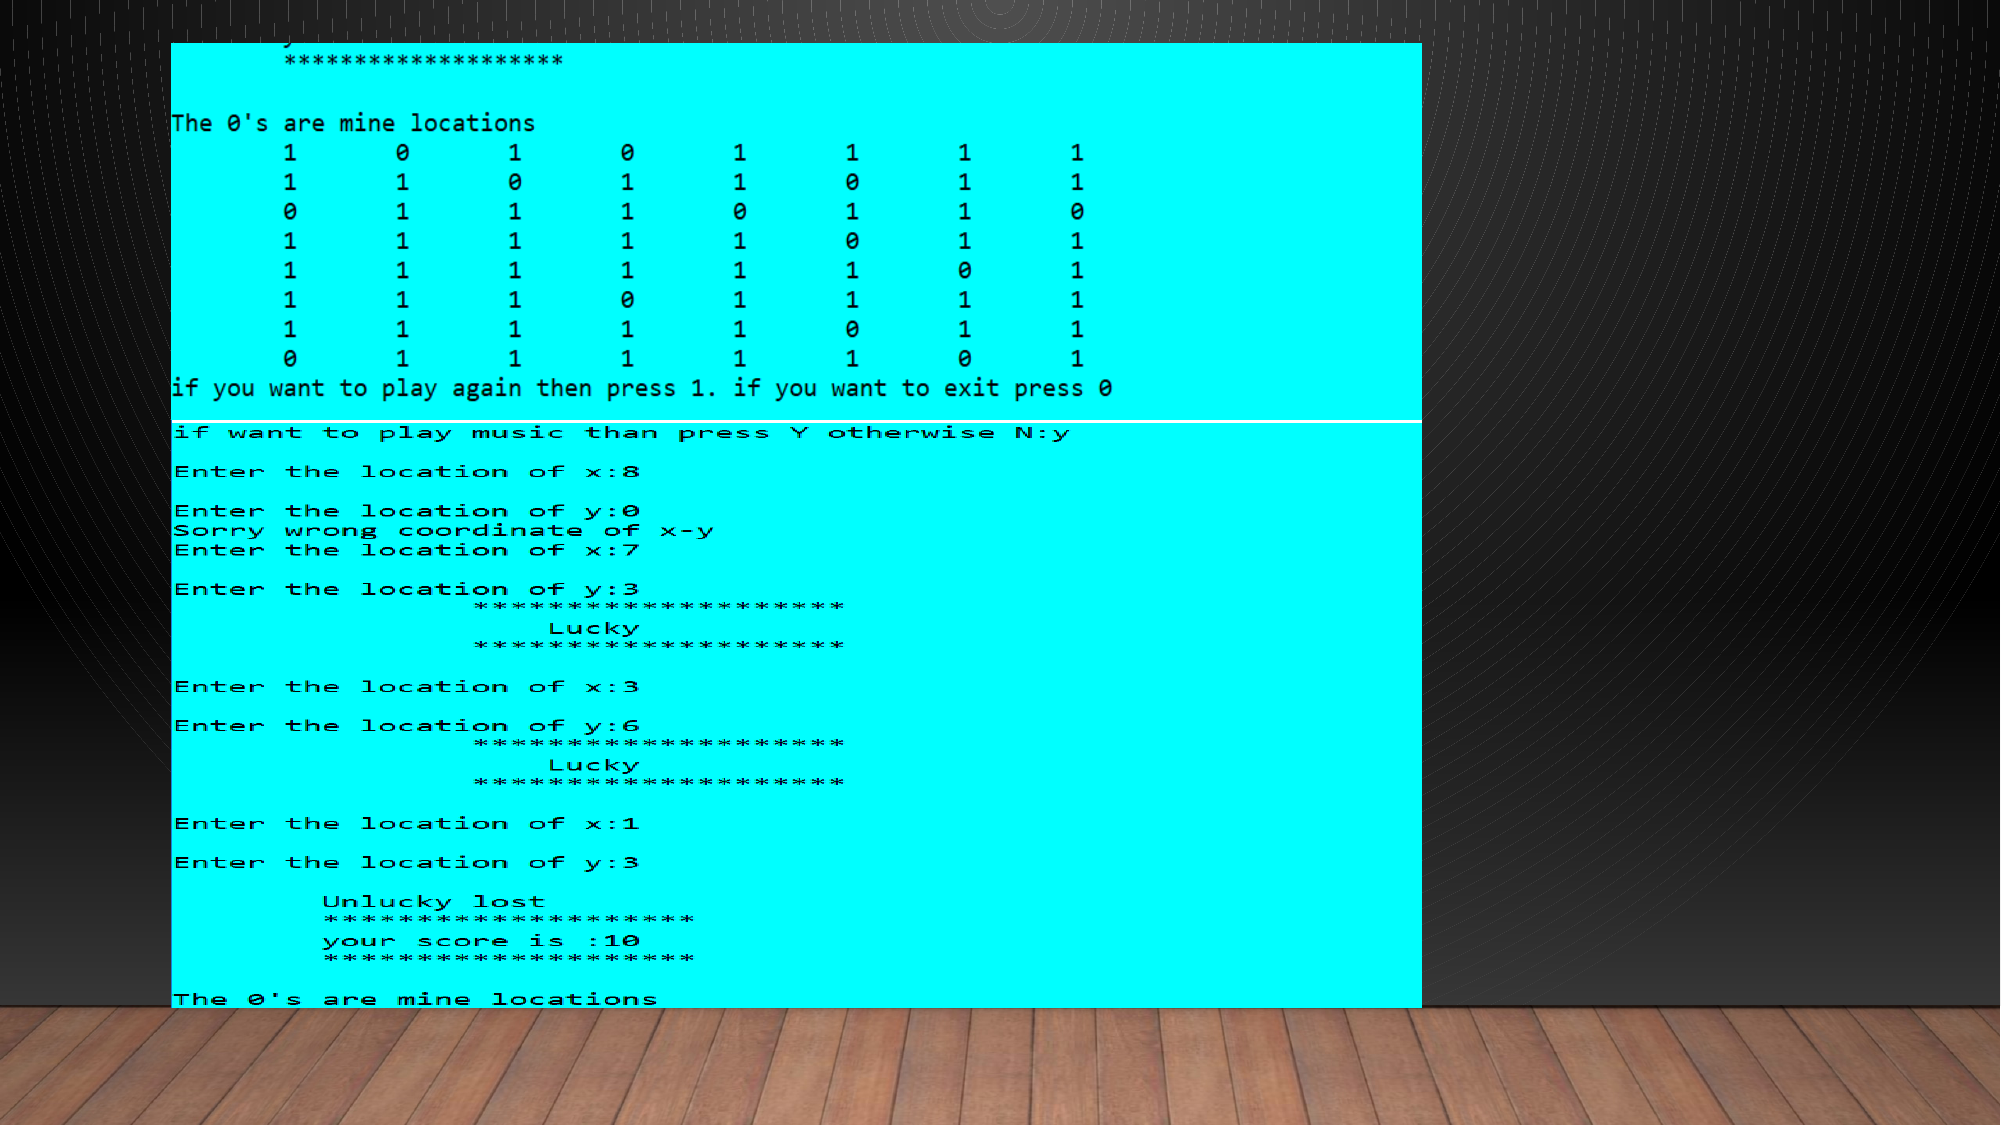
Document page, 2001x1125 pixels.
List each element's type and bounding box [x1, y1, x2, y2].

list [170, 43, 1422, 420]
picture [0, 420, 2000, 1125]
